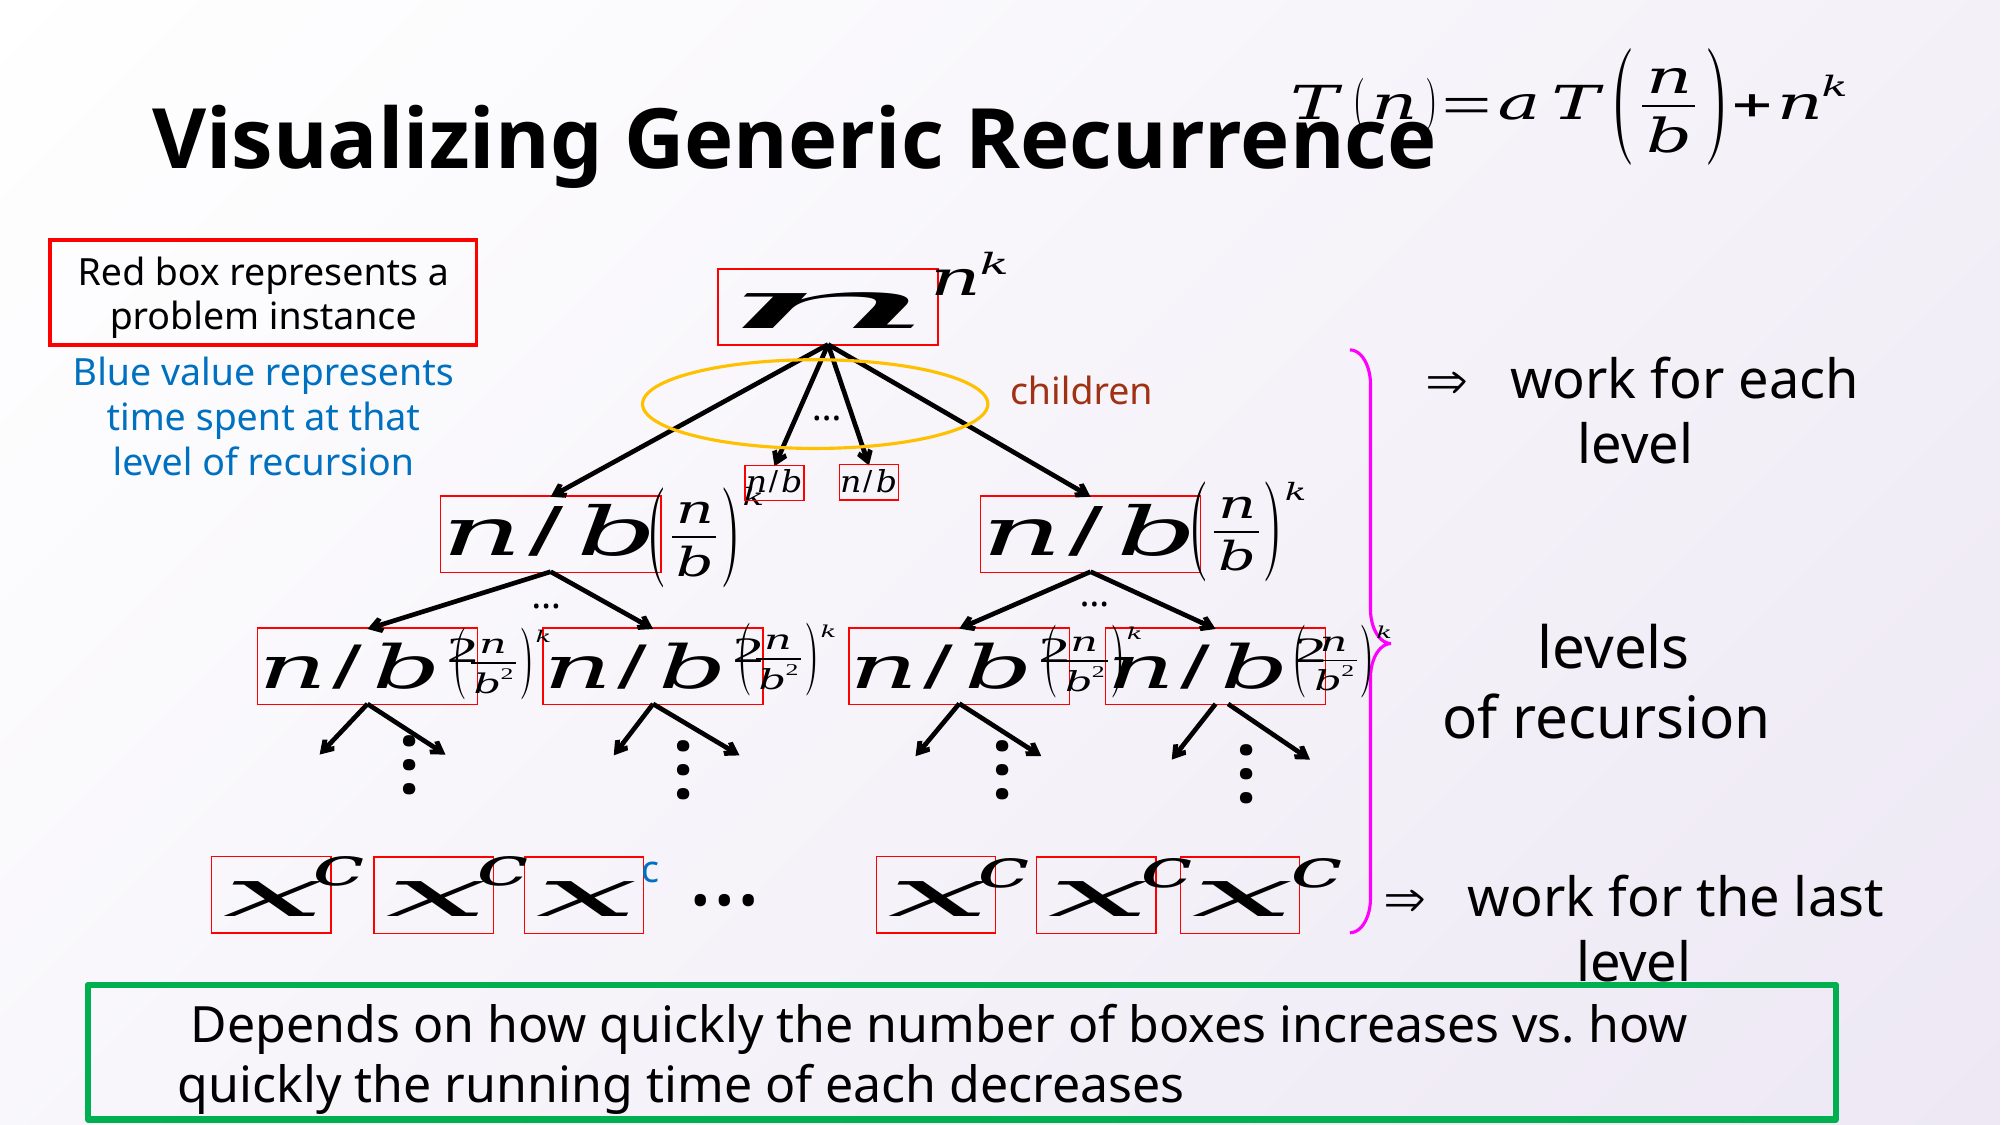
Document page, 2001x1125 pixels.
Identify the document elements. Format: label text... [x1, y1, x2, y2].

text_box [368, 703, 446, 756]
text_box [774, 343, 829, 467]
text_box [319, 703, 368, 756]
text_box Red box represents a problem instance [48, 238, 478, 347]
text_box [914, 703, 960, 757]
text_box … [1152, 723, 1278, 826]
text_box [1349, 348, 1392, 934]
text_box … [589, 718, 715, 821]
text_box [958, 571, 1090, 630]
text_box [654, 703, 741, 756]
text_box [1171, 703, 1217, 761]
text_box … [315, 714, 440, 817]
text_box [613, 703, 654, 756]
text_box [550, 343, 827, 498]
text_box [827, 343, 1092, 498]
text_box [827, 343, 870, 466]
text_box Blue value represents time spent at that level of recursion [48, 348, 478, 484]
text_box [960, 703, 1042, 757]
text_box c [626, 837, 674, 898]
text_box … [674, 806, 777, 932]
title Visualizing Generic Recurrence [137, 59, 1863, 224]
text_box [1090, 571, 1217, 630]
text_box … [1064, 561, 1124, 571]
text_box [550, 571, 654, 630]
text_box … [516, 563, 576, 571]
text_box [366, 571, 550, 630]
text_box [1227, 703, 1311, 761]
text_box … [908, 718, 1034, 821]
